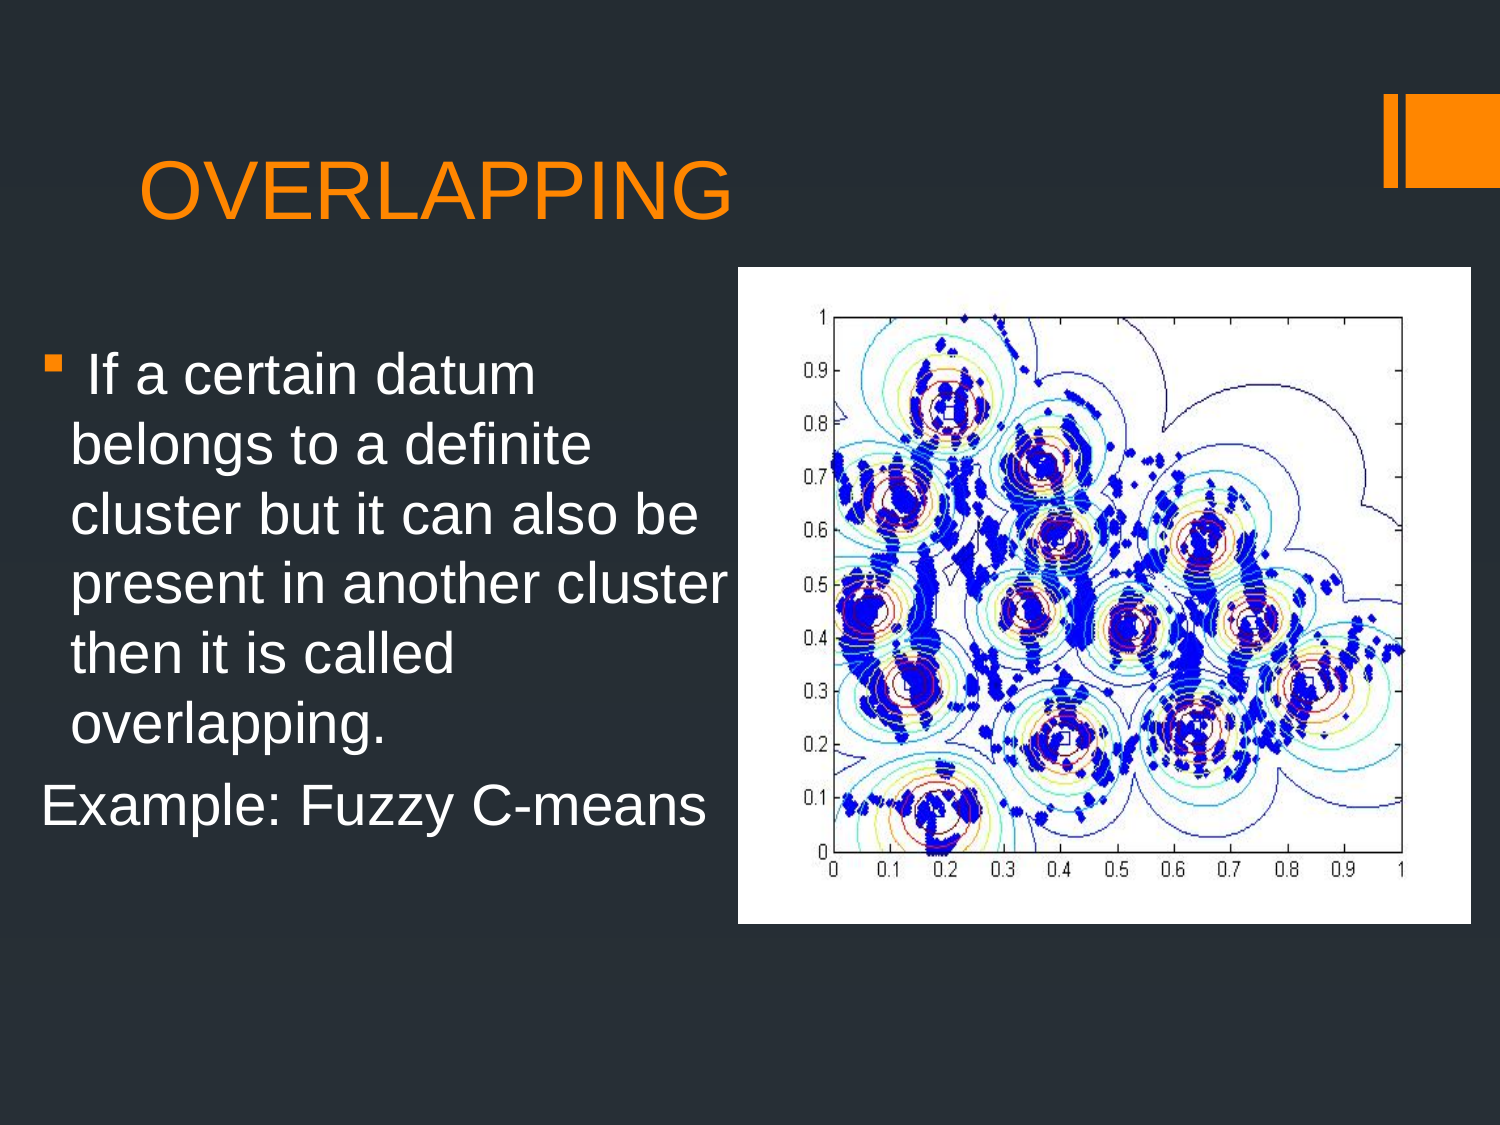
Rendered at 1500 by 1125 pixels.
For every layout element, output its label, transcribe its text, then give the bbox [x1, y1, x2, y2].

title OVERLAPPING [123, 54, 1324, 244]
picture [737, 266, 1472, 924]
list If a certain datum belongs to a definite cluster but it can also be present in another cluster then it is called overlapping. Example: Fuzzy C-means [17, 328, 732, 910]
